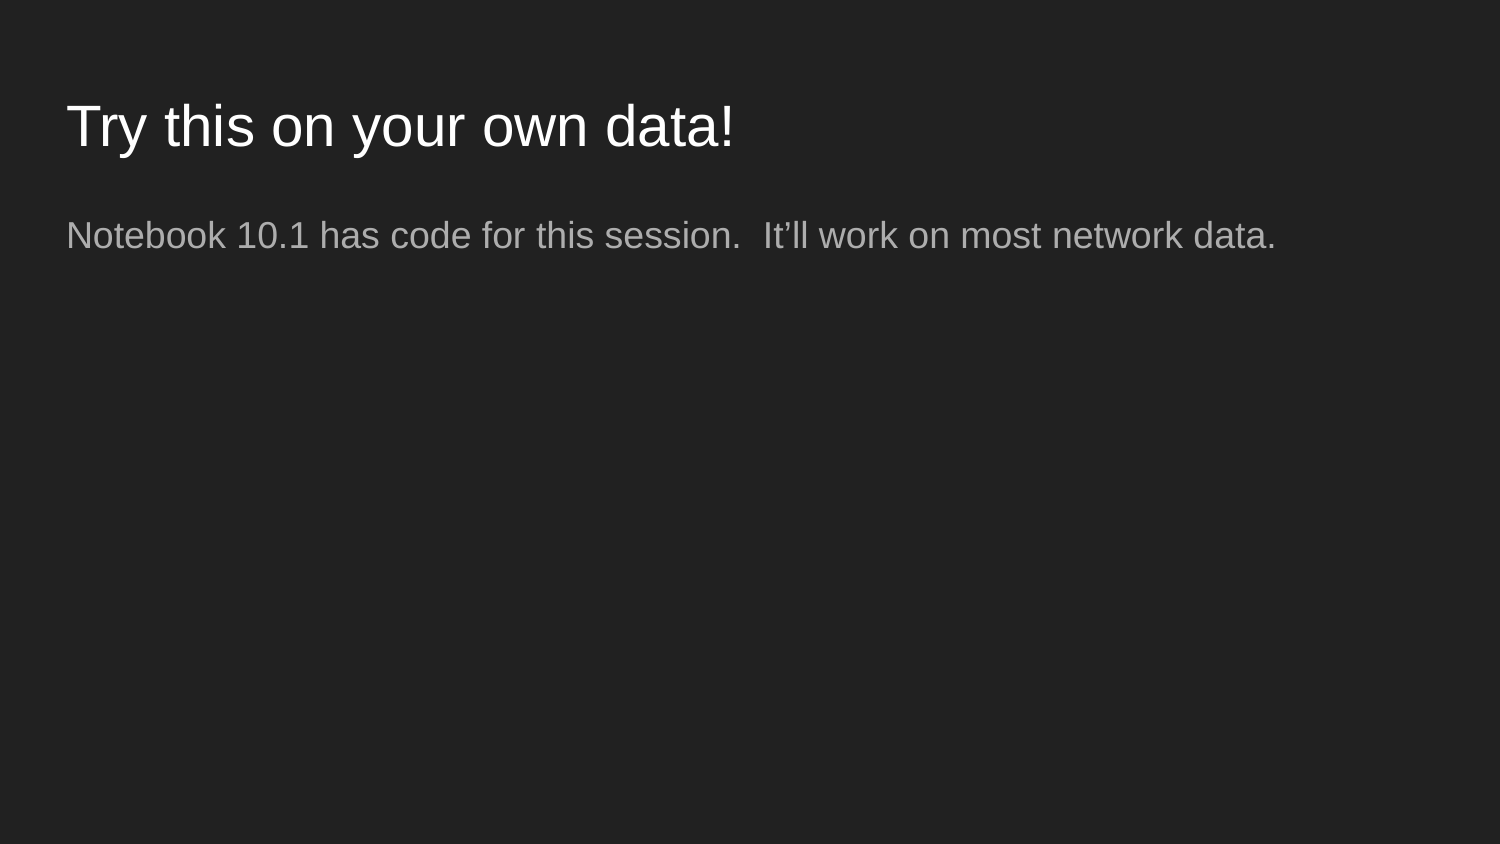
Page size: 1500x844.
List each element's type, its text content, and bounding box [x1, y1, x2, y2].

list Notebook 10.1 has code for this session. It’ll work on most network data. [51, 189, 1449, 750]
title Try this on your own data! [51, 72, 1449, 167]
